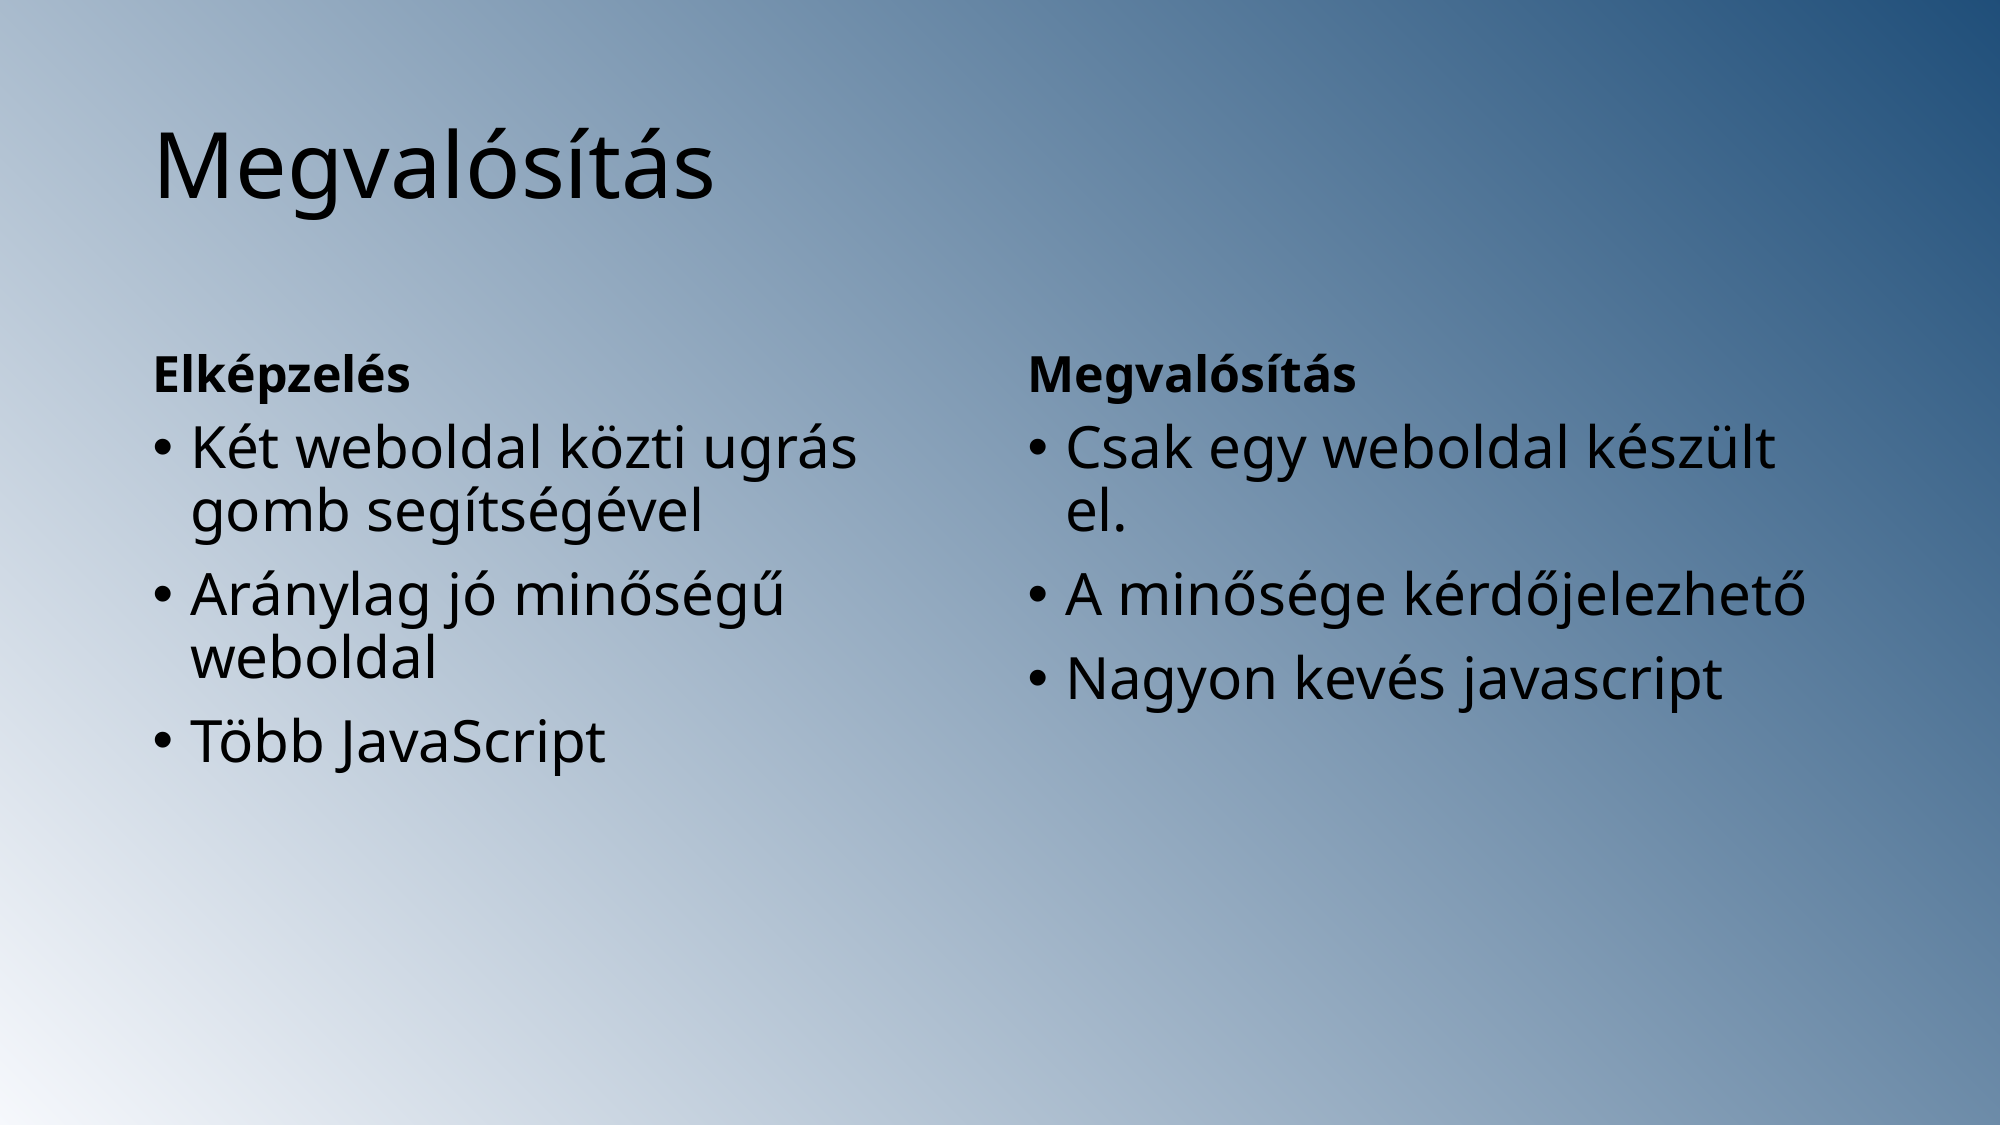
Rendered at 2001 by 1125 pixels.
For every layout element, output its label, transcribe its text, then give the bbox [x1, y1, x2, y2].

list Megvalósítás [1012, 275, 1863, 410]
title Megvalósítás [137, 59, 1863, 278]
list Csak egy weboldal készült el. A minősége kérdőjelezhető Nagyon kevés javascript [1012, 410, 1863, 1016]
list Két weboldal közti ugrás gomb segítségével Aránylag jó minőségű weboldal Több JavaScript [137, 410, 984, 1016]
list Elképzelés [137, 275, 984, 410]
